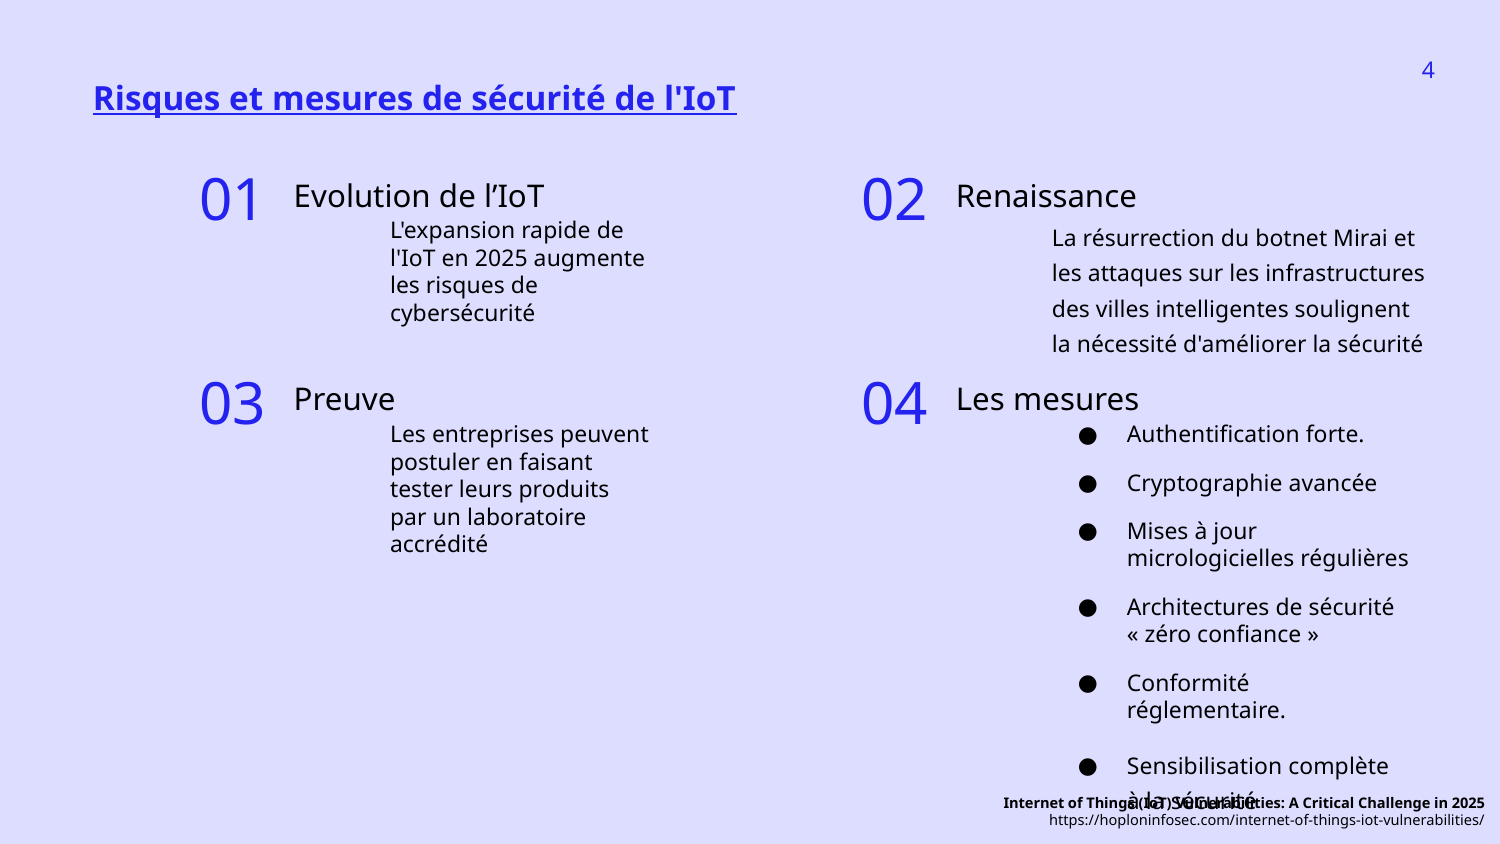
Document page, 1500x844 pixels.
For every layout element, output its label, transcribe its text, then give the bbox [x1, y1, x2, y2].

subtitle Risques et mesures de sécurité de l'IoT [77, 50, 941, 110]
subtitle Preuve [278, 364, 667, 443]
list L'expansion rapide de l'IoT en 2025 augmente les risques de cybersécurité [374, 201, 667, 364]
slide_number ‹#› [1392, 41, 1450, 71]
subtitle Evolution de l’IoT [278, 160, 667, 239]
subtitle Les mesures [940, 364, 1329, 443]
list Authentification forte. Cryptographie avancée Mises à jour micrologicielles régulières Architectures de sécurité « zéro confiance » Conformité réglementaire. Sensibilisation complète à la sécurité [1036, 404, 1425, 544]
list 01 [129, 160, 278, 239]
list 02 [791, 160, 940, 239]
list La résurrection du botnet Mirai et les attaques sur les infrastructures des villes intelligentes soulignent la nécessité d'améliorer la sécurité [1036, 201, 1450, 383]
list 04 [791, 364, 940, 443]
list 03 [129, 364, 278, 443]
subtitle Renaissance [940, 160, 1329, 239]
text_box Internet of Things (IoT) Vulnerabilities: A Critical Challenge in 2025 https://hoploninfosec.com/internet-of-things-iot-vulnerabilities/ [778, 791, 1500, 844]
list Les entreprises peuvent postuler en faisant tester leurs produits par un laboratoire accrédité [374, 404, 667, 544]
